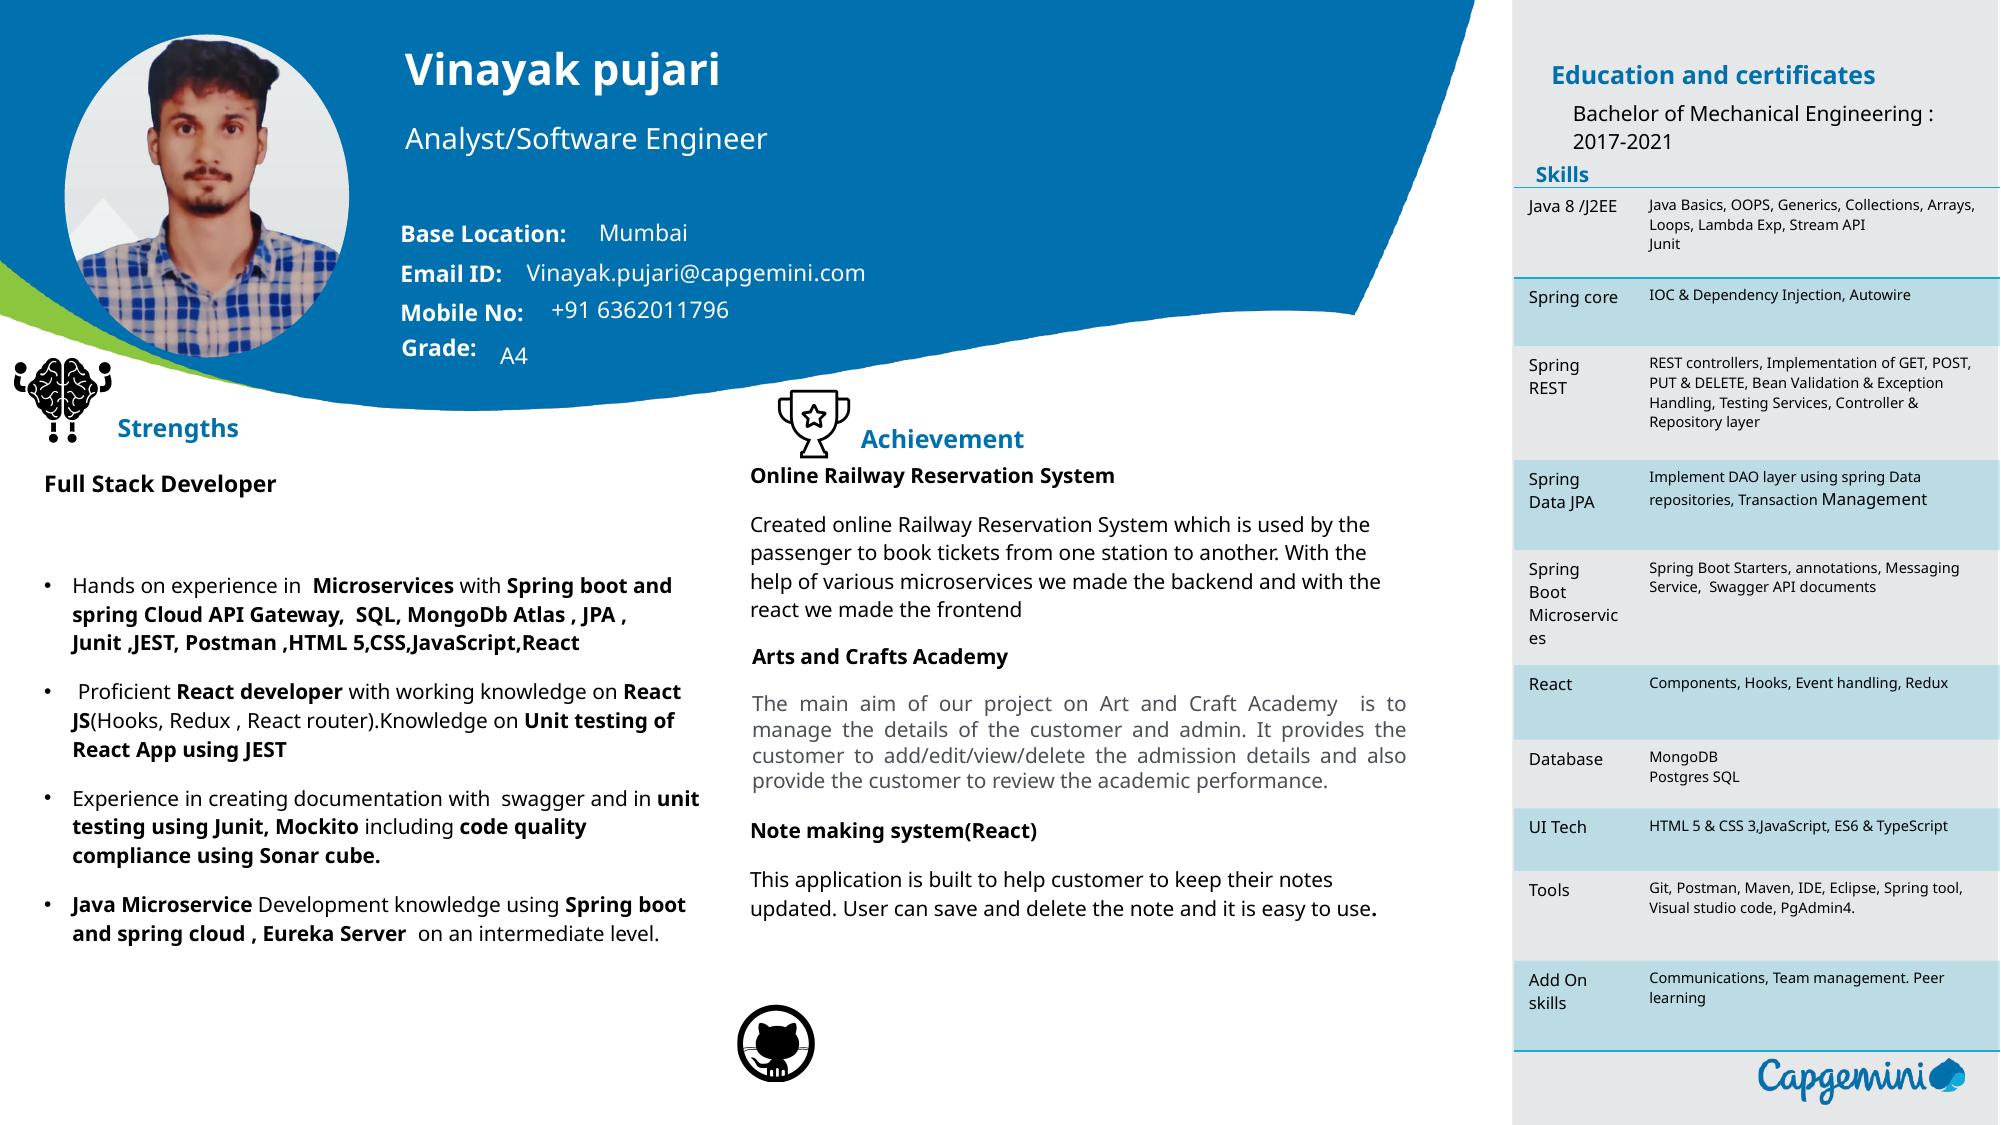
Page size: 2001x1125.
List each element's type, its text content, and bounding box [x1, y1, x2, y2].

table_cell Spring REST [1514, 346, 1634, 460]
table_cell Spring Boot Microservices [1514, 550, 1634, 665]
table_cell Communications, Team management. Peer learning [1634, 961, 2000, 1050]
list Analyst/Software Engineer [404, 109, 1399, 162]
picture [0, 0, 1998, 1125]
list Full Stack Developer Hands on experience in Microservices with Spring boot and spring Cloud API Gateway, SQL, MongoDb Atlas , JPA , Junit ,JEST, Postman ,HTML 5,CSS,JavaScript,React Proficient React developer with working knowledge on React JS(Hooks, Redux , React router).Knowledge on Unit testing of React App using JEST Experience in creating documentation with swagger and in unit testing using Junit, Mockito including code quality compliance using Sonar cube. Java Microservice Development knowledge using Spring boot and spring cloud , Eureka Server on an intermediate level. [44, 465, 710, 1070]
table_header Java 8 /J2EE [1514, 188, 1634, 277]
table_cell Implement DAO layer using spring Data repositories, Transaction Management [1634, 460, 2000, 550]
table_header Java Basics, OOPS, Generics, Collections, Arrays, Loops, Lambda Exp, Stream API Junit [1634, 188, 2000, 277]
list Online Railway Reservation System Created online Railway Reservation System which is used by the passenger to book tickets from one station to another. With the help of various microservices we made the backend and with the react we made the frontend Arts and Crafts Academy The main aim of our project on Art and Craft Academy is to manage the details of the customer and admin. It provides the customer to add/edit/view/delete the admission details and also provide the customer to review the academic performance. Note making system(React) This application is built to help customer to keep their notes updated. User can save and delete the note and it is easy to use. [750, 458, 1408, 1034]
table_cell Components, Hooks, Event handling, Redux [1634, 665, 2000, 740]
table_cell REST controllers, Implementation of GET, POST, PUT & DELETE, Bean Validation & Exception Handling, Testing Services, Controller & Repository layer [1634, 346, 2000, 460]
text_box A4 [500, 323, 891, 378]
table_cell Database [1514, 740, 1634, 808]
table_cell Add On skills [1514, 961, 1634, 1050]
list Mumbai [598, 221, 989, 271]
table_cell Spring Data JPA [1514, 460, 1634, 550]
table_cell MongoDB Postgres SQL [1634, 740, 2000, 808]
text_box Bachelor of Mechanical Engineering : 2017-2021 [1558, 89, 1956, 162]
table_cell HTML 5 & CSS 3,JavaScript, ES6 & TypeScript [1634, 808, 2000, 871]
table_cell Tools [1514, 871, 1634, 961]
list Vinayak.pujari@capgemini.com [526, 261, 916, 315]
table_cell React [1514, 665, 1634, 740]
table_cell Git, Postman, Maven, IDE, Eclipse, Spring tool, Visual studio code, PgAdmin4. [1634, 871, 2000, 961]
list +91 6362011796 [551, 298, 943, 332]
table_cell Spring core [1514, 279, 1634, 346]
table_cell IOC & Dependency Injection, Autowire [1634, 279, 2000, 346]
table_cell Spring Boot Starters, annotations, Messaging Service, Swagger API documents [1634, 550, 2000, 665]
text_box Skills [1521, 154, 1604, 194]
table_cell UI Tech [1514, 808, 1634, 871]
list Vinayak pujari [404, 47, 1426, 98]
